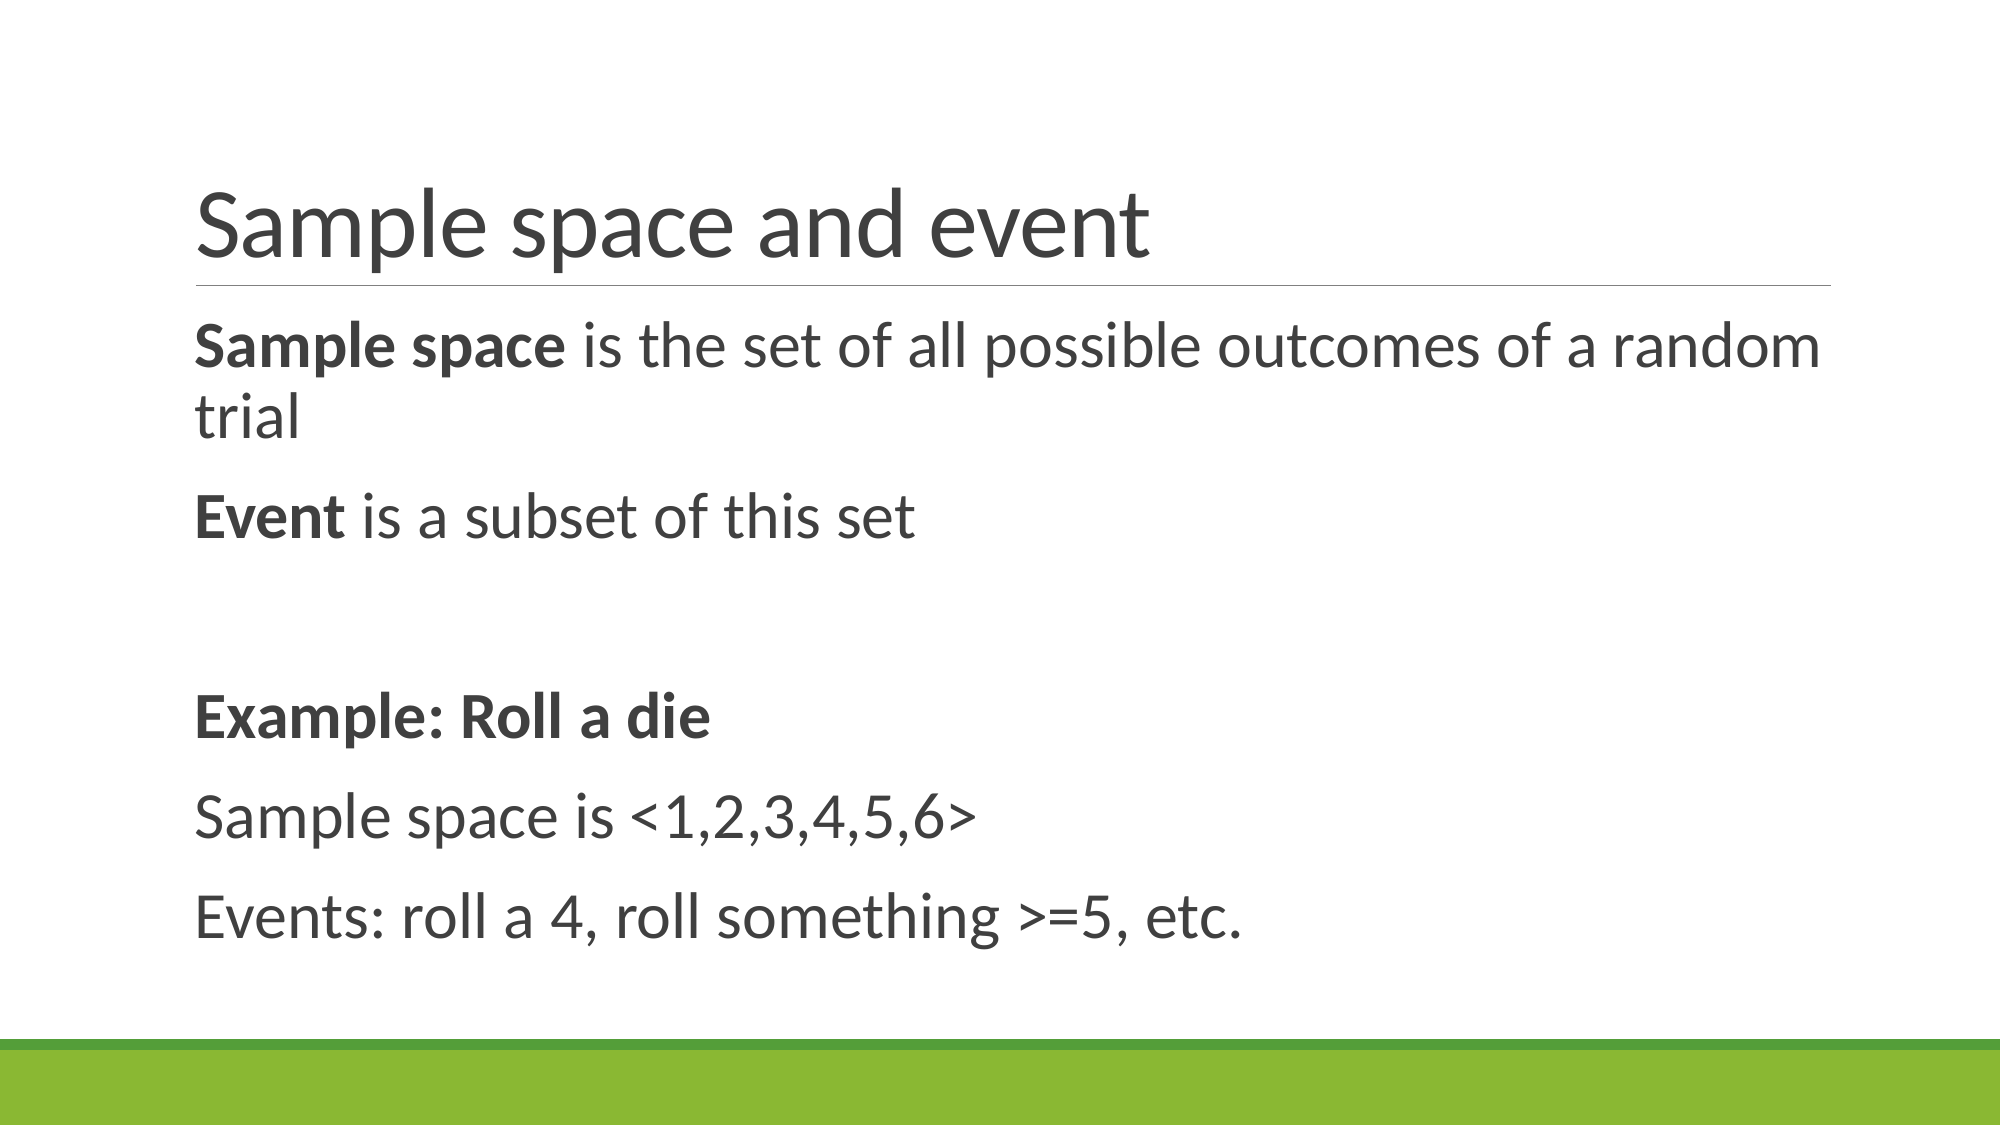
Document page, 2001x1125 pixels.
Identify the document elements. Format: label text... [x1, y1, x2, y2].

title Sample space and event [180, 47, 1830, 285]
list Sample space is the set of all possible outcomes of a random trial Event is a subset of this set Example: Roll a die Sample space is <1,2,3,4,5,6> Events: roll a 4, roll something >=5, etc. [180, 302, 1830, 963]
